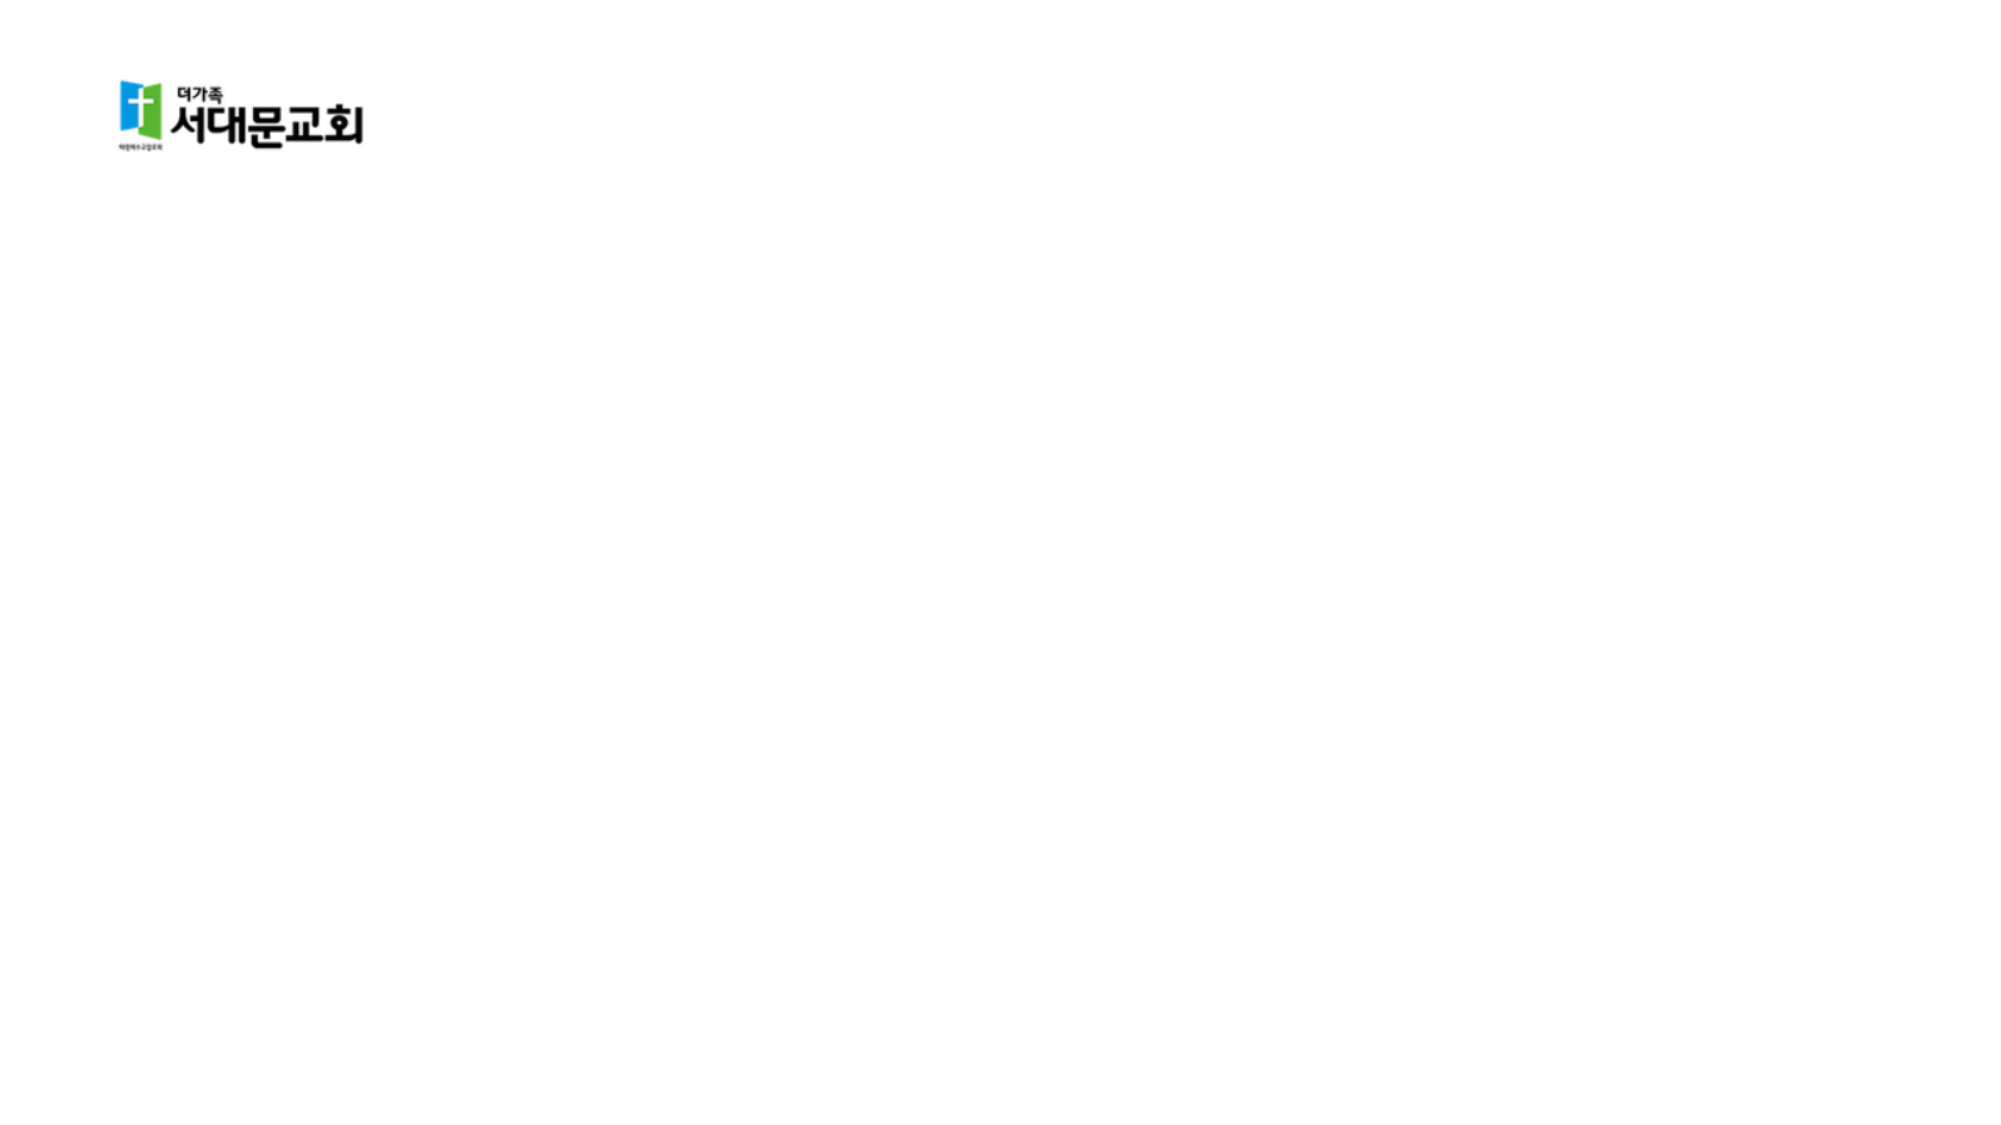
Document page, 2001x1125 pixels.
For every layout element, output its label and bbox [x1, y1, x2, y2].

picture [83, 62, 401, 163]
